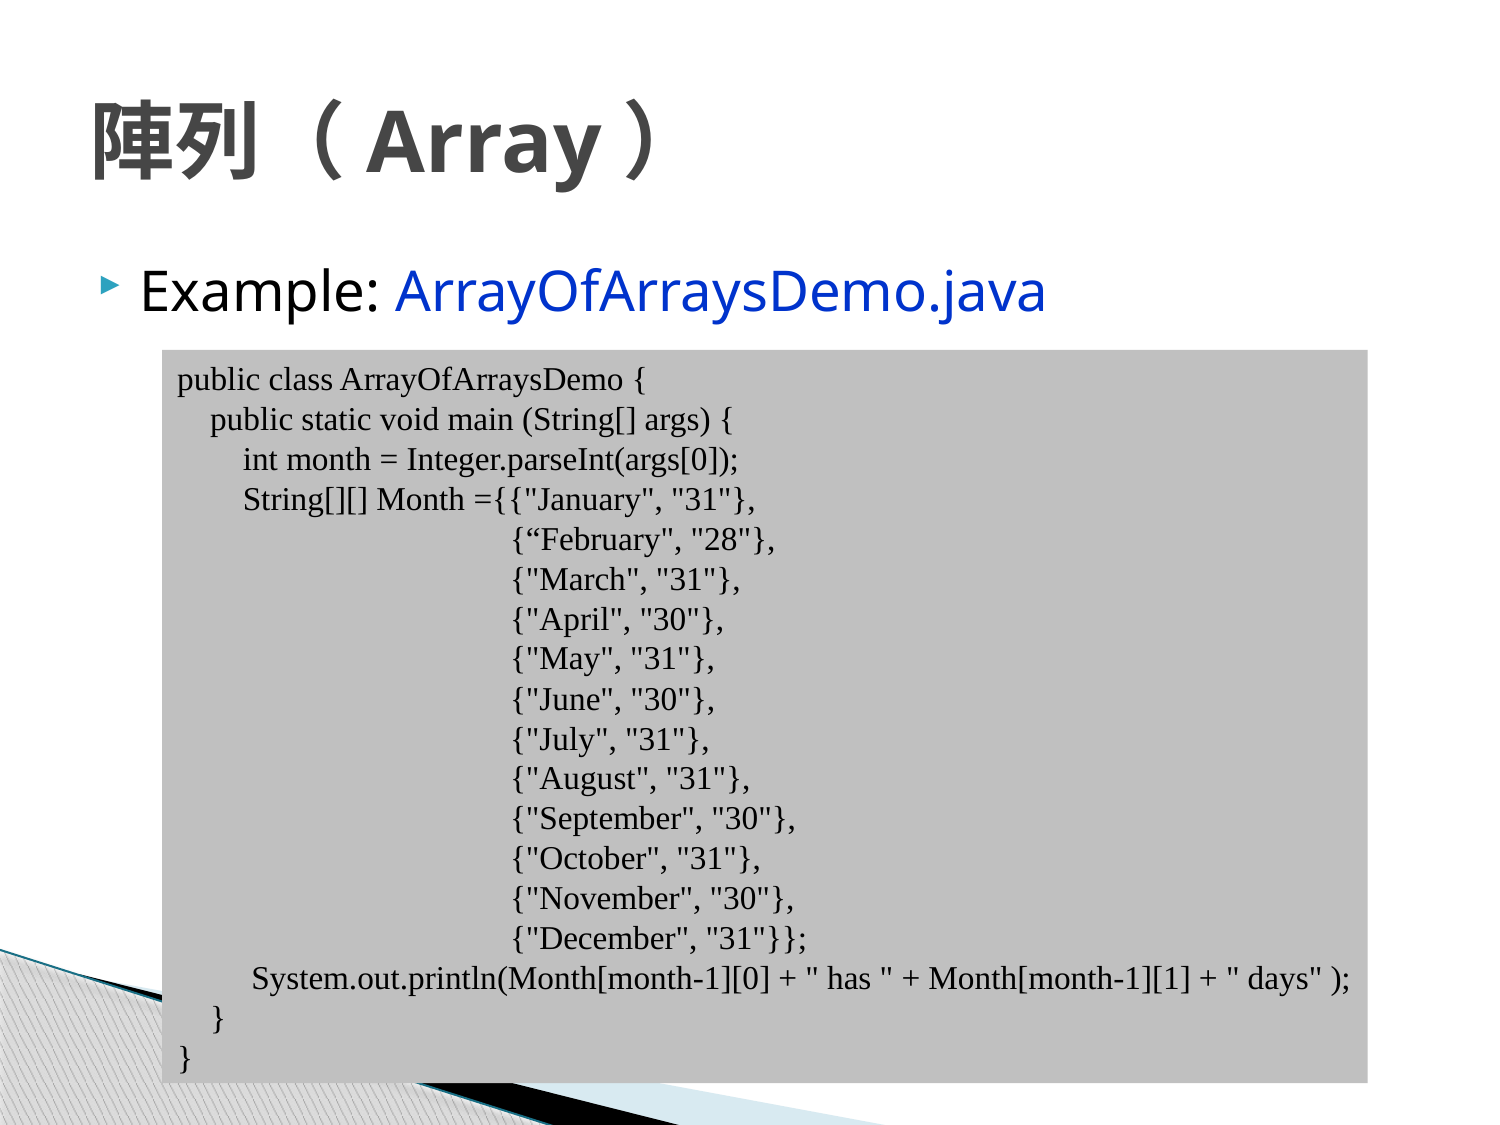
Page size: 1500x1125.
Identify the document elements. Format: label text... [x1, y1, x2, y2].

title 陣列（Array） [75, 45, 1425, 233]
list Example: ArrayOfArraysDemo.java [64, 255, 1463, 338]
text_box public class ArrayOfArraysDemo { public static void main (String[] args) { int month = Integer.parseInt(args[0]); String[][] Month ={{"January", "31"}, {“February", "28"}, {"March", "31"}, {"April", "30"}, {"May", "31"}, {"June", "30"}, {"July", "31"}, {"August", "31"}, {"September", "30"}, {"October", "31"}, {"November", "30"}, {"December", "31"}}; System.out.println(Month[month-1][0] + " has " + Month[month-1][1] + " days" ); } } [162, 349, 1368, 1084]
